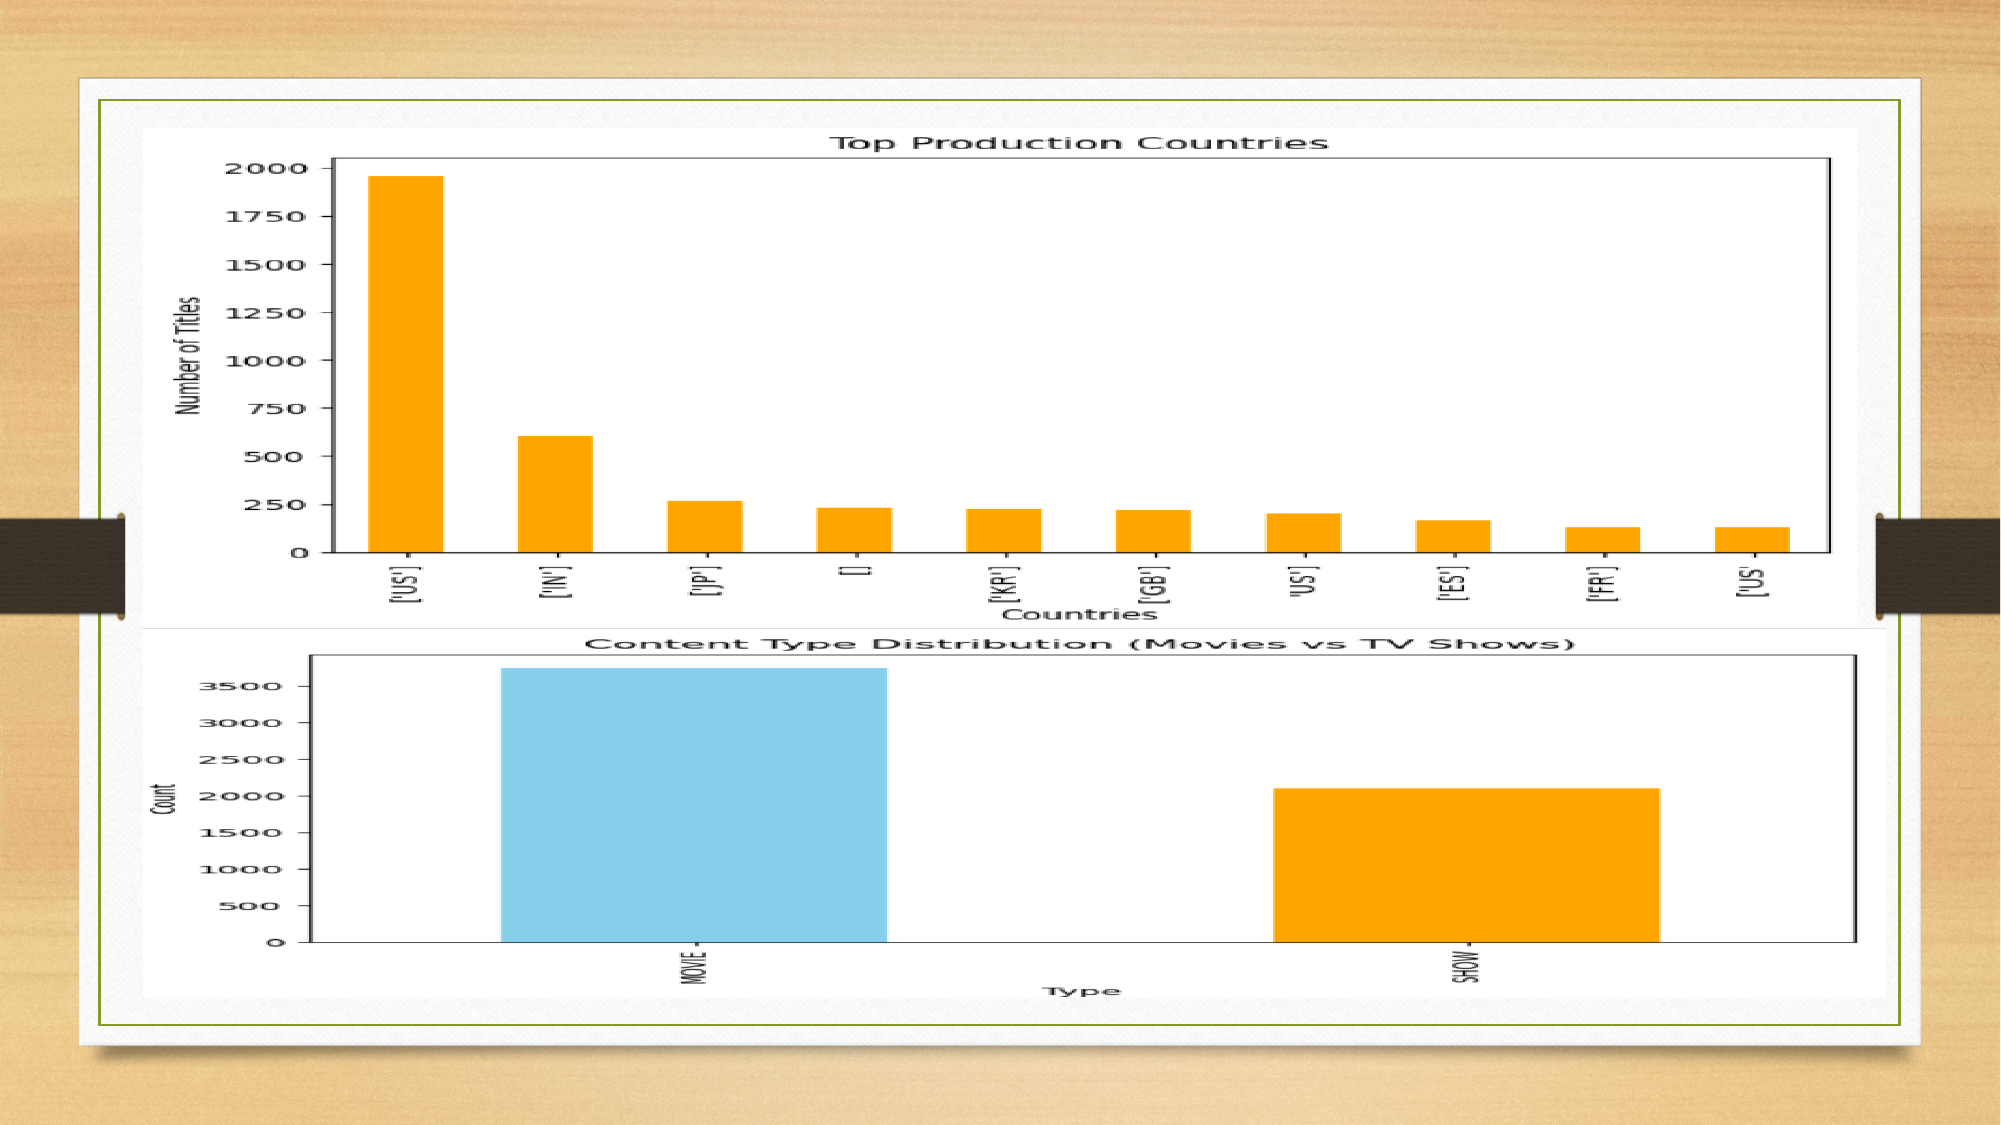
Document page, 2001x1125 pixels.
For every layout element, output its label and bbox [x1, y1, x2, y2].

list [143, 128, 1857, 628]
picture [0, 0, 2001, 1125]
